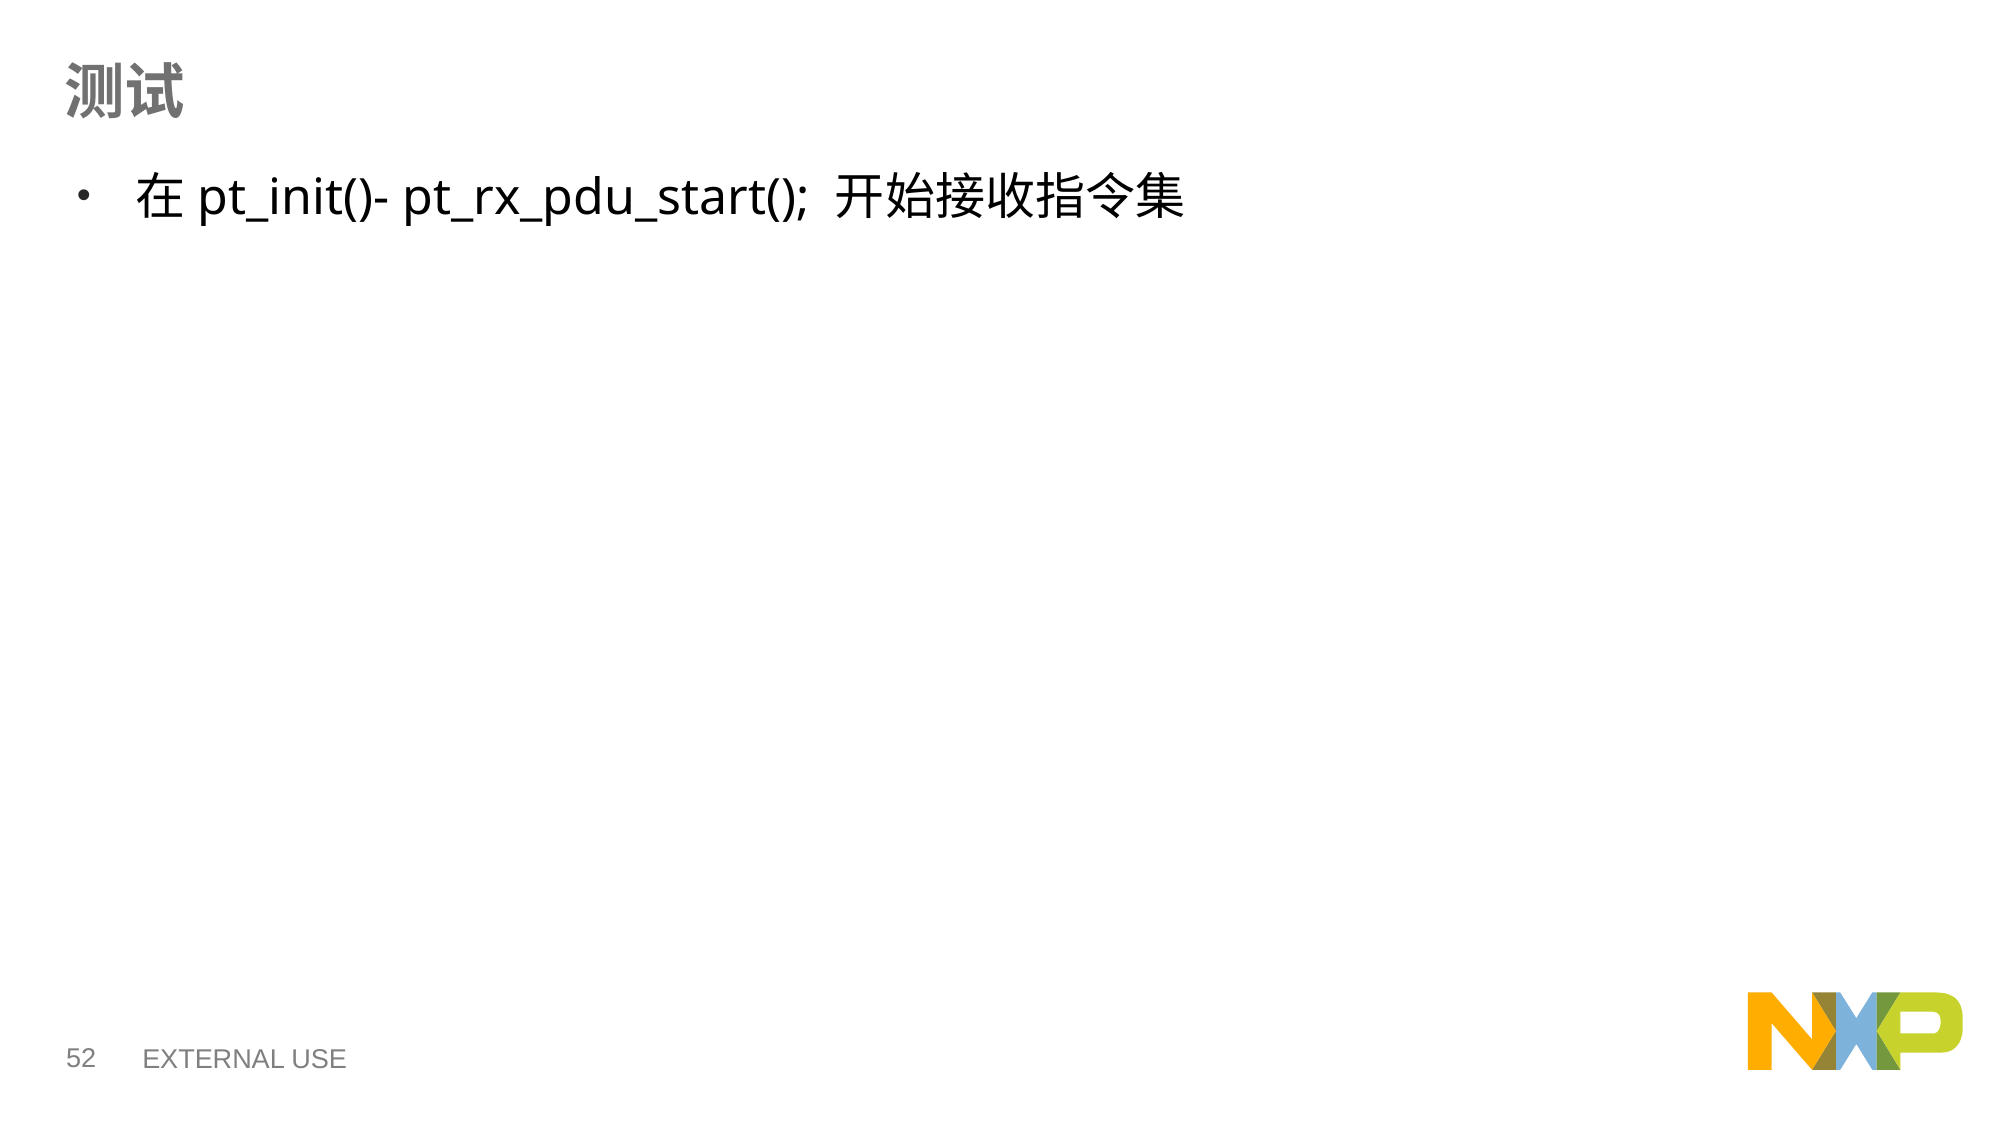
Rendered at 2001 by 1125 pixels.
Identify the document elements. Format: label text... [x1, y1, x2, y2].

text_box 在pt_init()- pt_rx_pdu_start(); 开始接收指令集 [61, 157, 1796, 260]
title 测试 [48, 45, 1963, 154]
